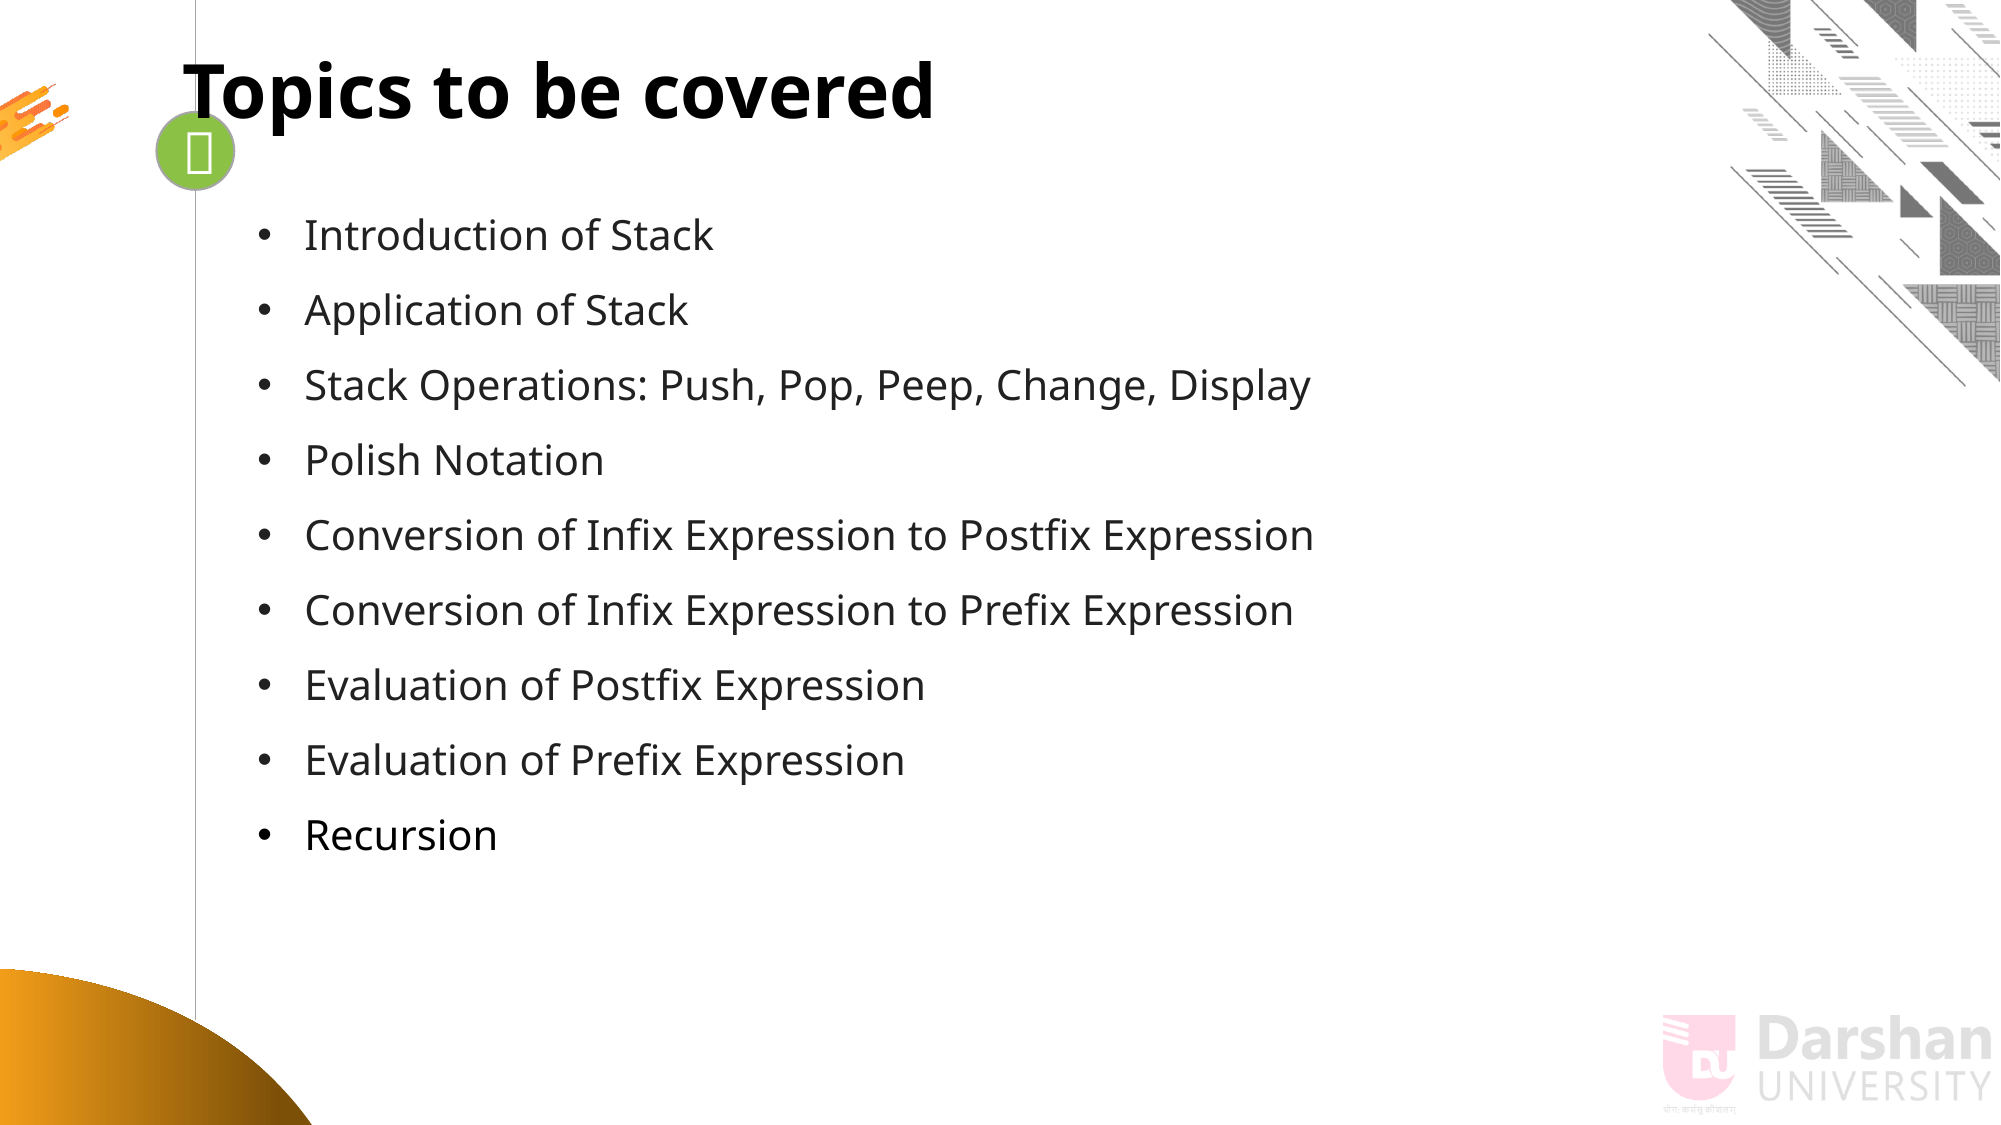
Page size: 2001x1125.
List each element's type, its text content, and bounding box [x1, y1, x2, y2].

picture [0, 65, 90, 193]
text_box  [155, 122, 167, 180]
text_box Topics to be covered Introduction of Stack Application of Stack Stack Operations: Push, Pop, Peep, Change, Display Polish Notation Conversion of Infix Expression to Postfix Expression Conversion of Infix Expression to Prefix Expression Evaluation of Postfix Expression Evaluation of Prefix Expression Recursion [167, 36, 1331, 867]
